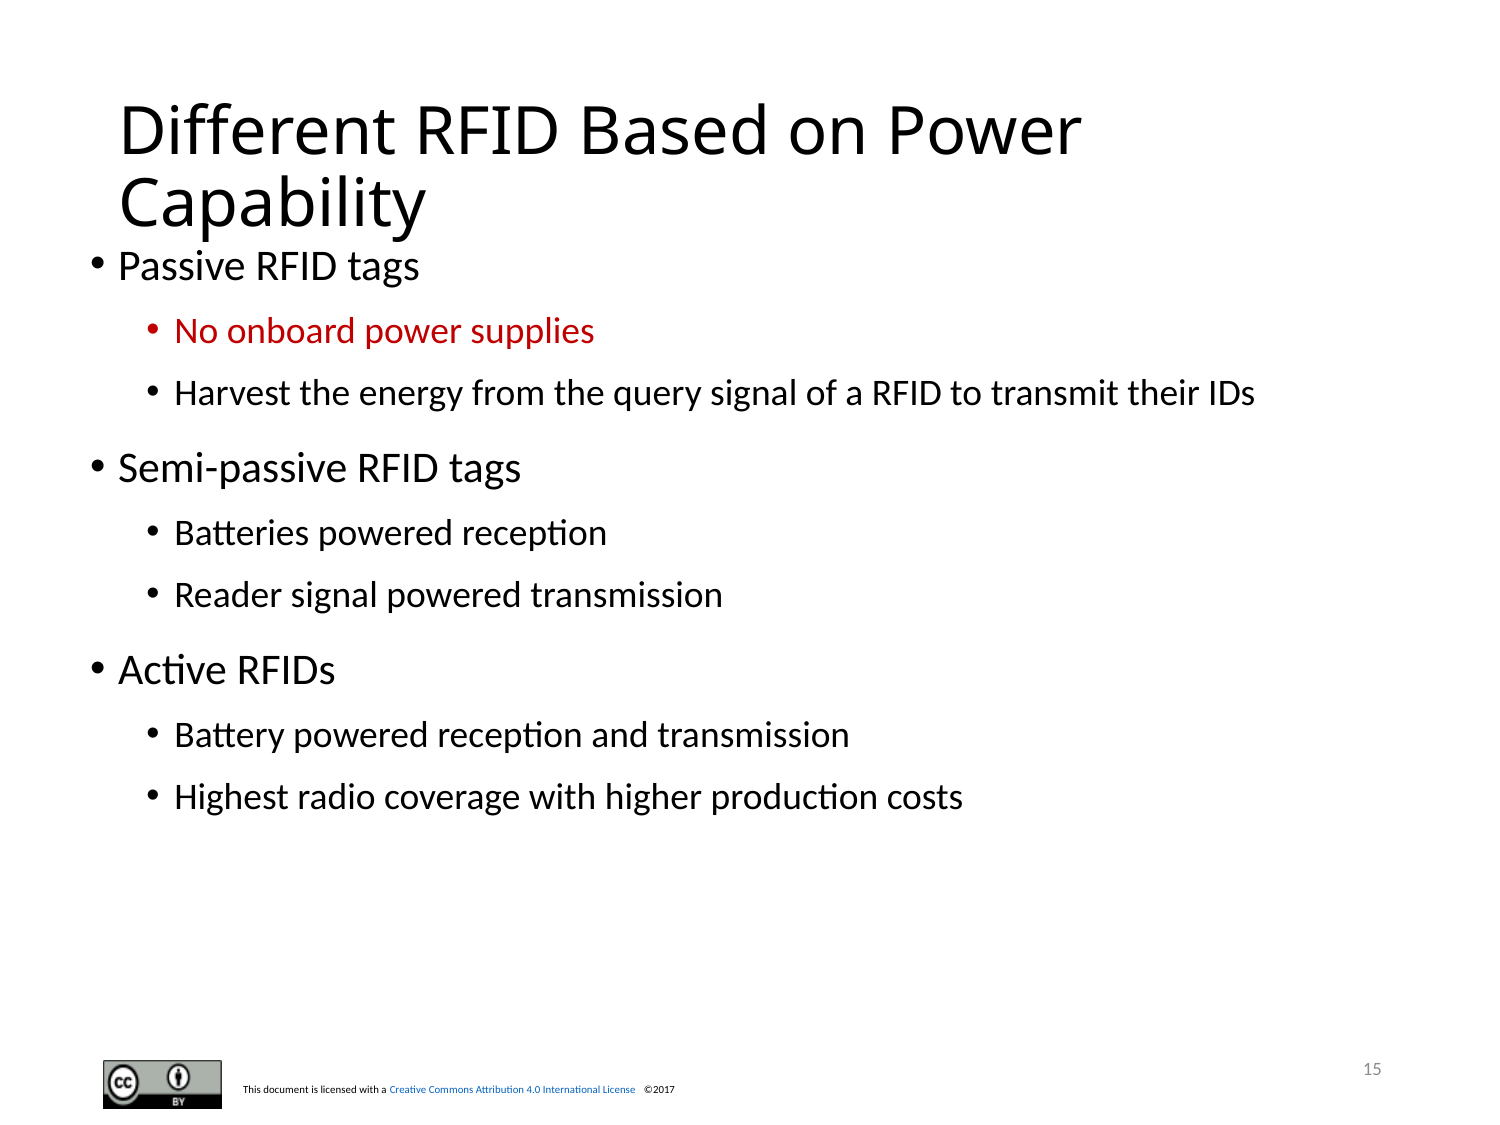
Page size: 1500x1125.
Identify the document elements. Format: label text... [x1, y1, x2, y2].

title Different RFID Based on Power Capability [103, 59, 1397, 218]
list Passive RFID tags No onboard power supplies Harvest the energy from the query signal of a RFID to transmit their IDs Semi-passive RFID tags Batteries powered reception Reader signal powered transmission Active RFIDs Battery powered reception and transmission Highest radio coverage with higher production costs [75, 218, 1425, 1065]
slide_number 15 [1315, 1038, 1397, 1099]
picture [103, 1065, 222, 1109]
